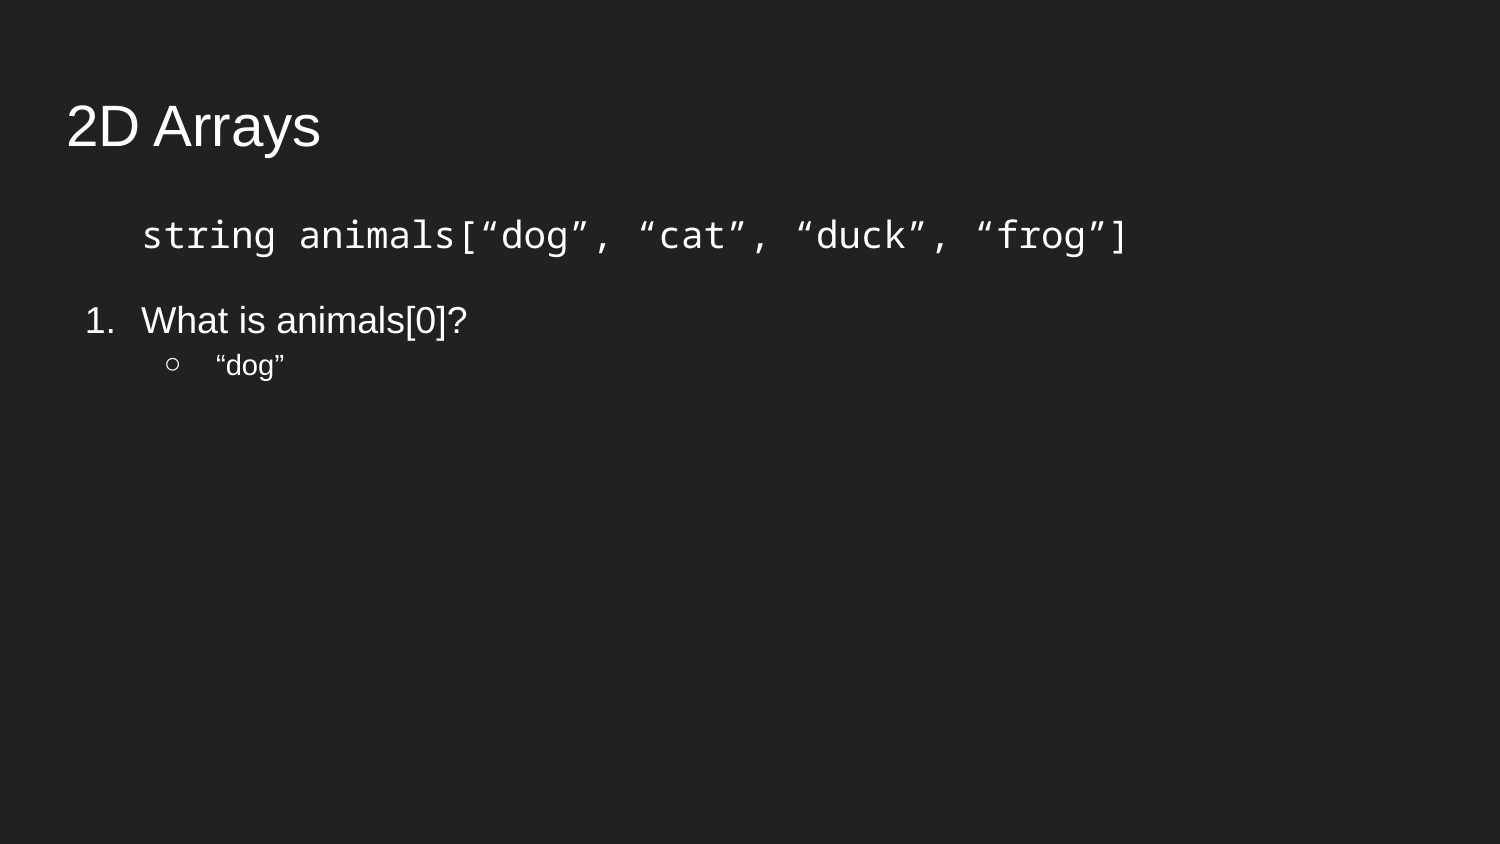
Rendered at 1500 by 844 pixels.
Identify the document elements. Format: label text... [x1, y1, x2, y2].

title 2D Arrays [51, 72, 1449, 167]
list string animals[“dog”, “cat”, “duck”, “frog”] What is animals[0]? “dog” [51, 189, 1449, 750]
